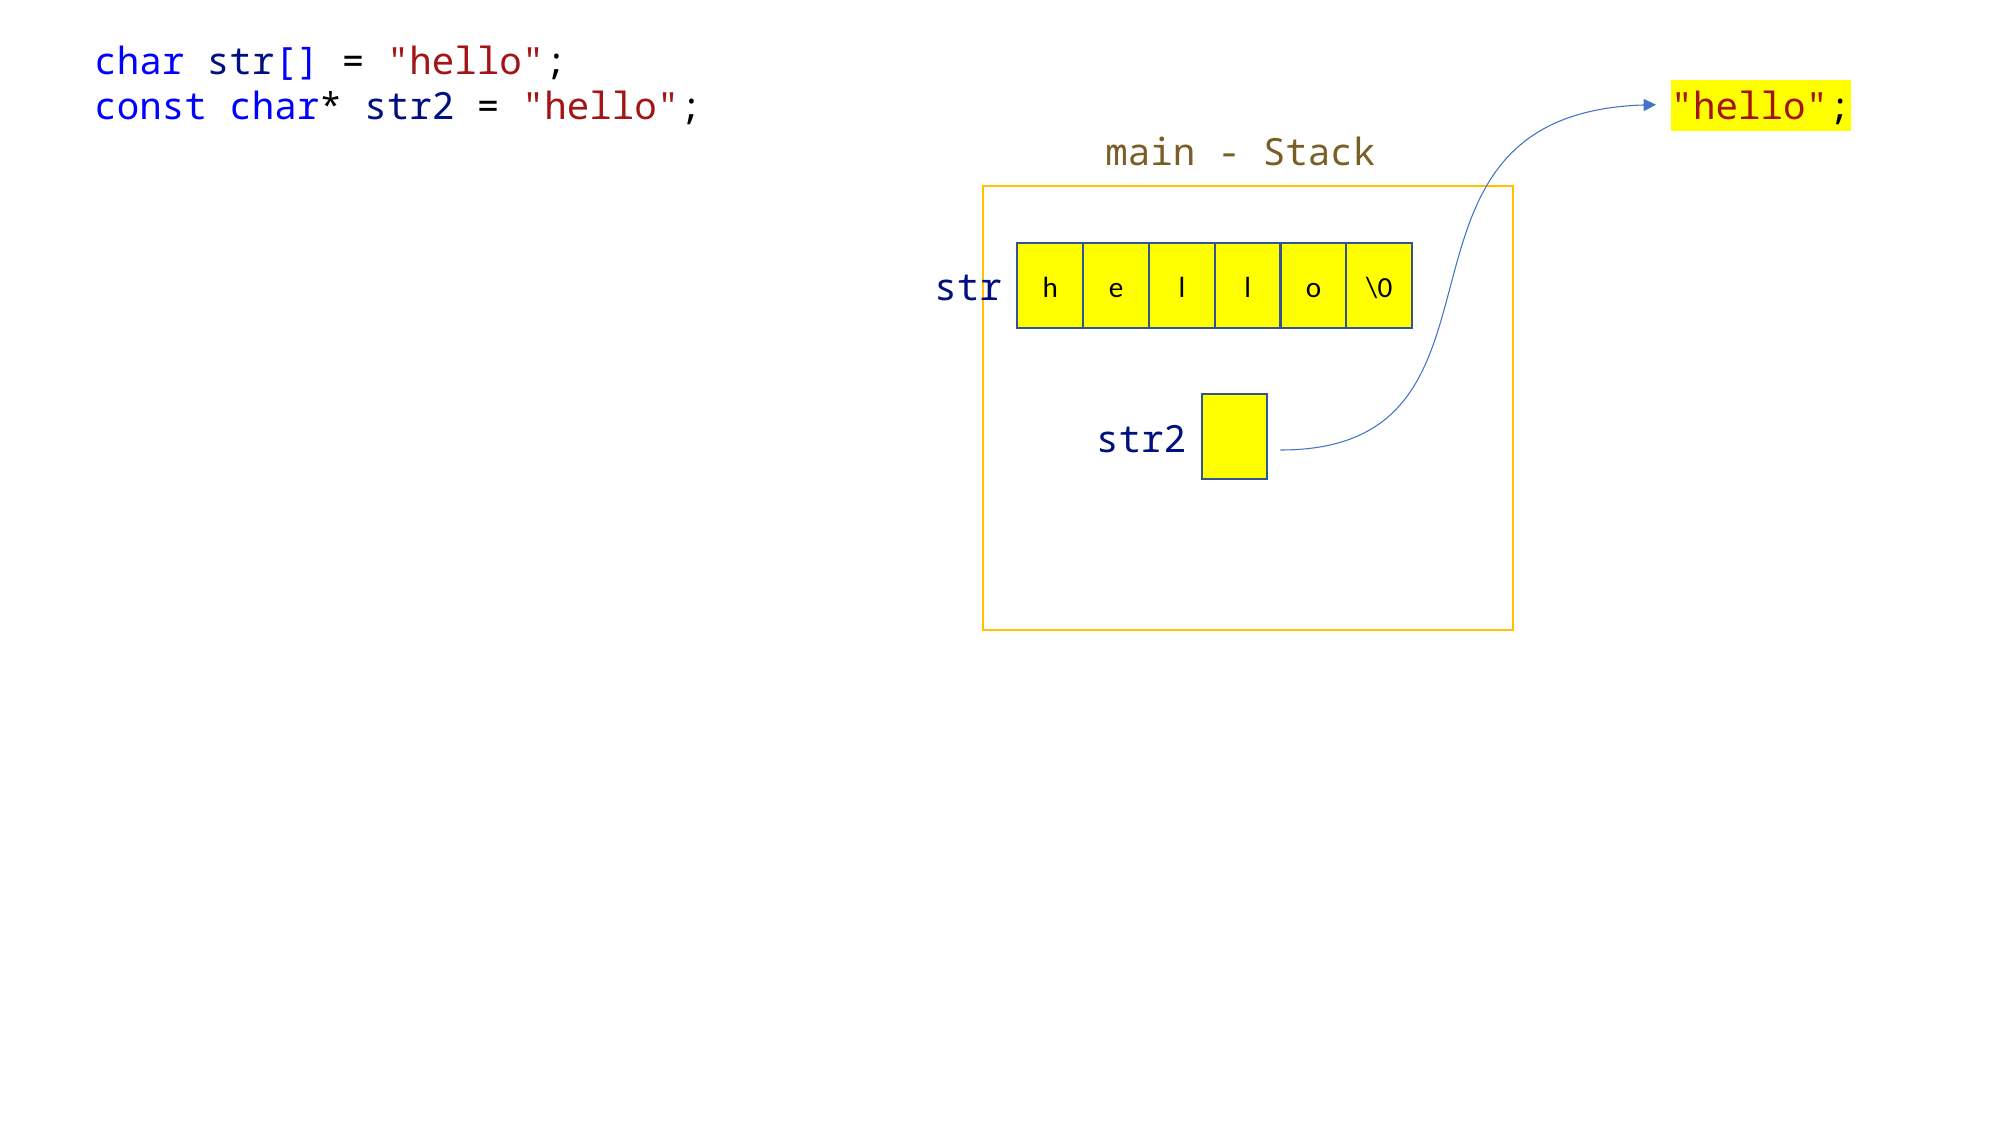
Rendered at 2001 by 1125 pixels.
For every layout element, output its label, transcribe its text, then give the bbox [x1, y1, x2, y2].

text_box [1280, 105, 1656, 450]
text_box [982, 315, 1514, 631]
text_box char str[] = "hello"; const char* str2 = "hello"; [79, 29, 966, 180]
text_box str2 [1081, 407, 1202, 468]
text_box main - Stack [1090, 120, 1280, 181]
text_box l [1148, 242, 1214, 329]
text_box l [1214, 242, 1280, 329]
text_box [982, 185, 1280, 255]
text_box e [1082, 242, 1148, 329]
text_box str [919, 255, 1017, 315]
text_box "hello"; [1655, 74, 1866, 135]
text_box [1201, 393, 1268, 480]
text_box h [1016, 242, 1082, 329]
